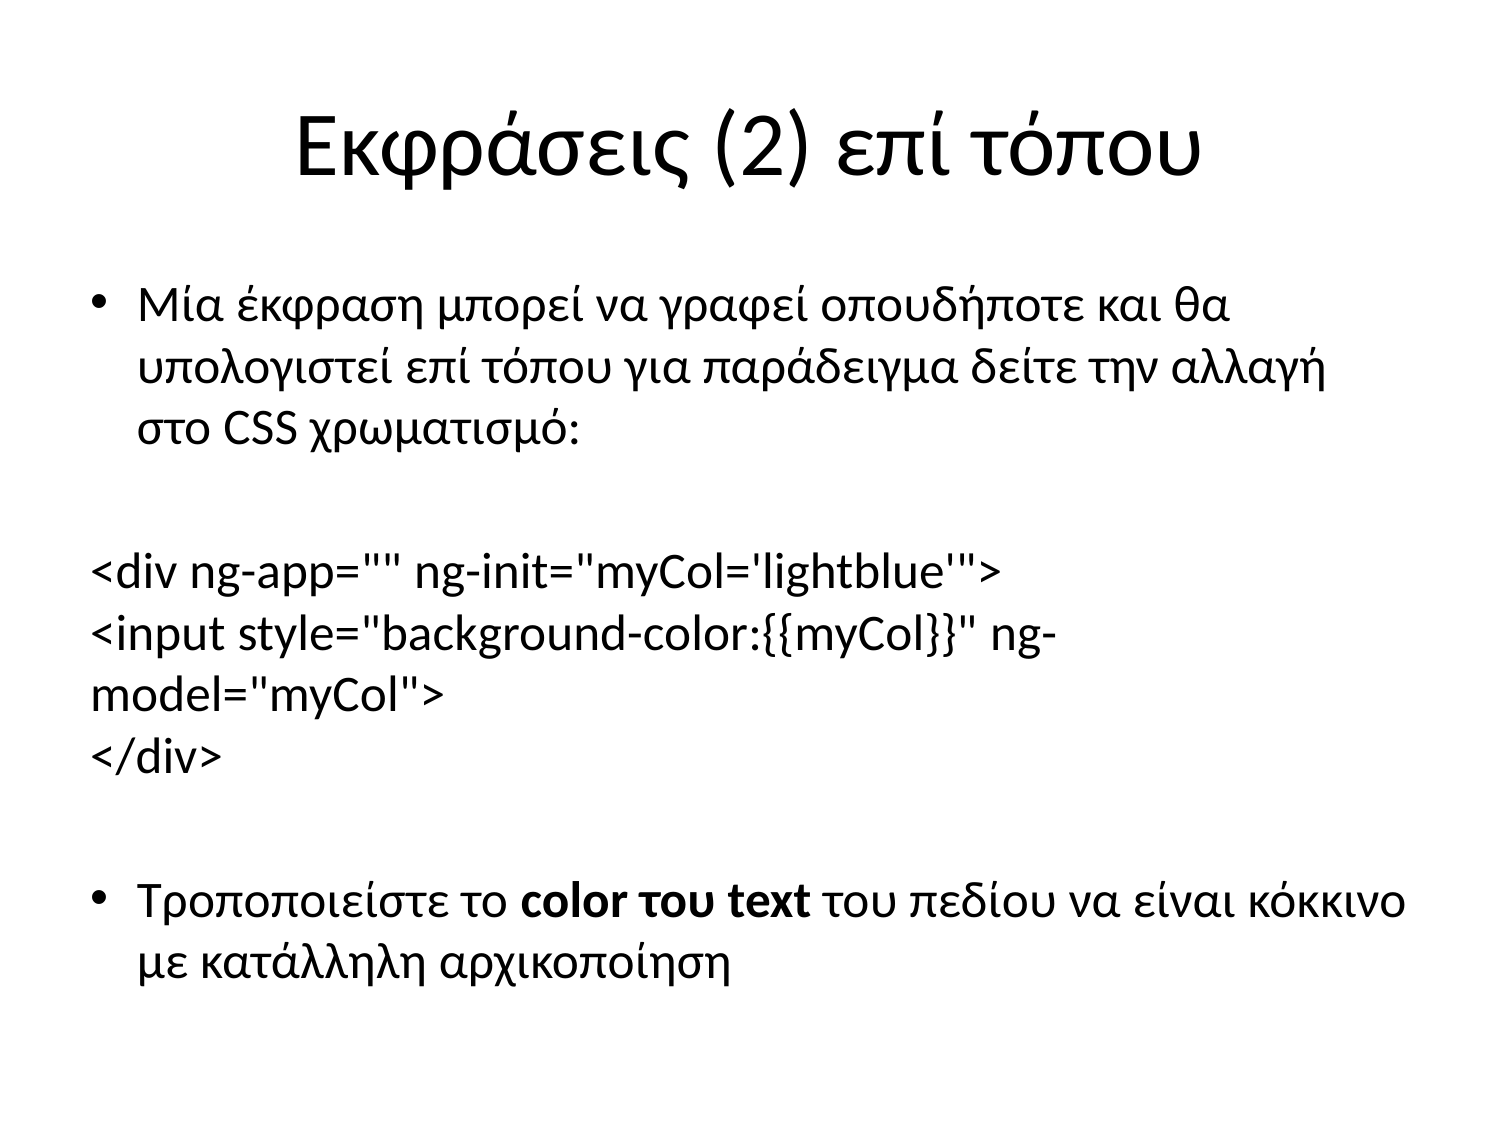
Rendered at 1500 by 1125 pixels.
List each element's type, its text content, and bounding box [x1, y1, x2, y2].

title Εκφράσεις (2) επί τόπου [75, 45, 1425, 233]
list Mία έκφραση μπορεί να γραφεί οπουδήποτε και θα υπολογιστεί επί τόπου για παράδειγμα δείτε την αλλαγή στο CSS χρωματισμό: <div ng-app="" ng-init="myCol='lightblue'"> <input style="background-color:{{myCol}}" ng-model="myCol"> </div> Τροποποιείστε το color του text του πεδίου να είναι κόκκινο με κατάλληλη αρχικοποίηση [75, 262, 1425, 1005]
